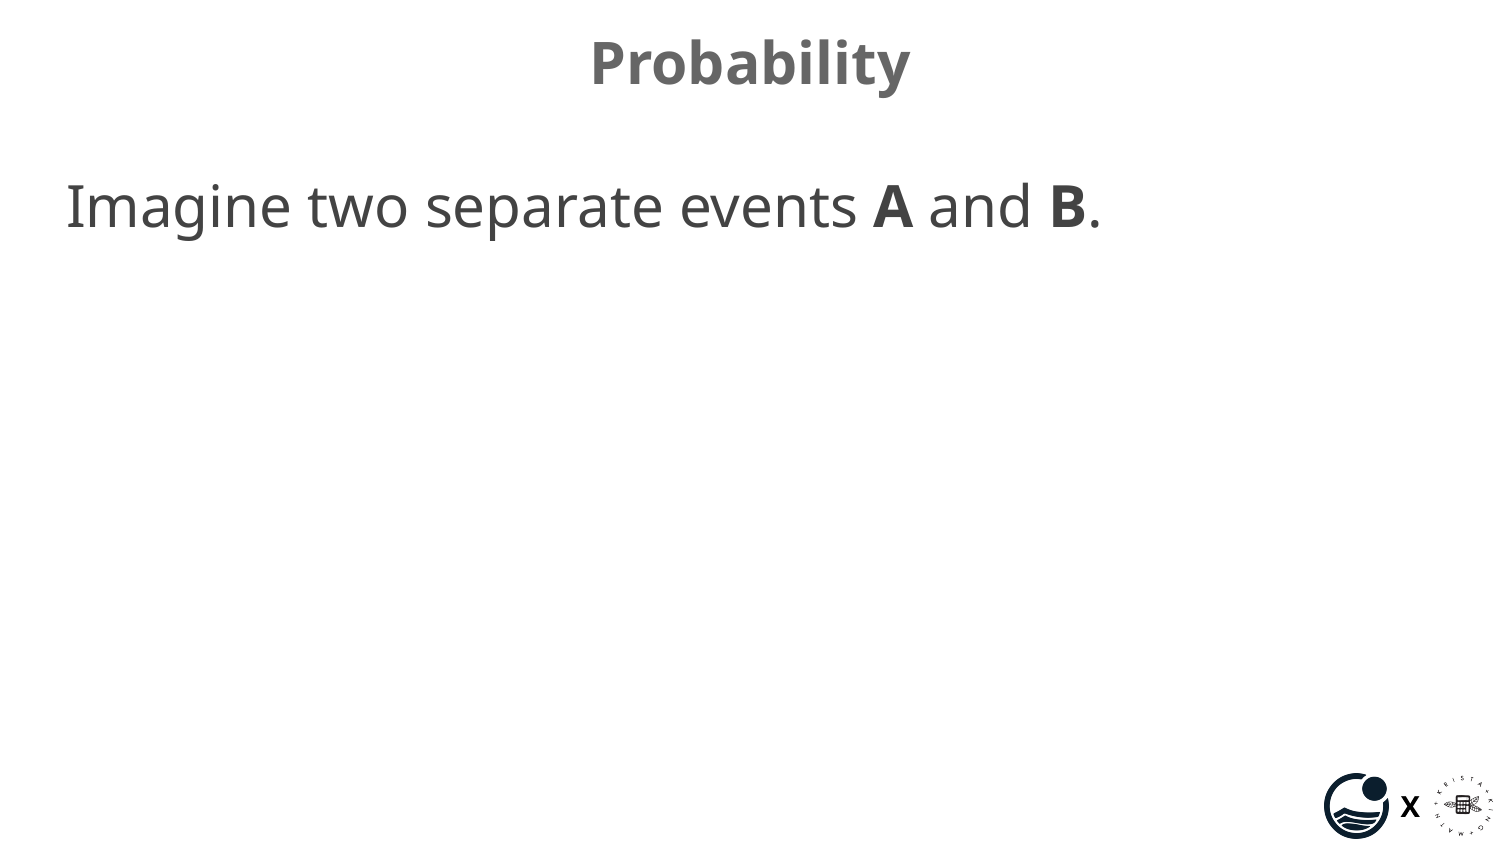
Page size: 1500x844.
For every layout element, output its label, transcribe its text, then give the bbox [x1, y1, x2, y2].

picture [1324, 773, 1389, 839]
text_box X [1393, 775, 1427, 837]
picture [1430, 773, 1496, 839]
list Imagine two separate events A and B. [51, 143, 1449, 750]
title Probability [51, 10, 1449, 105]
